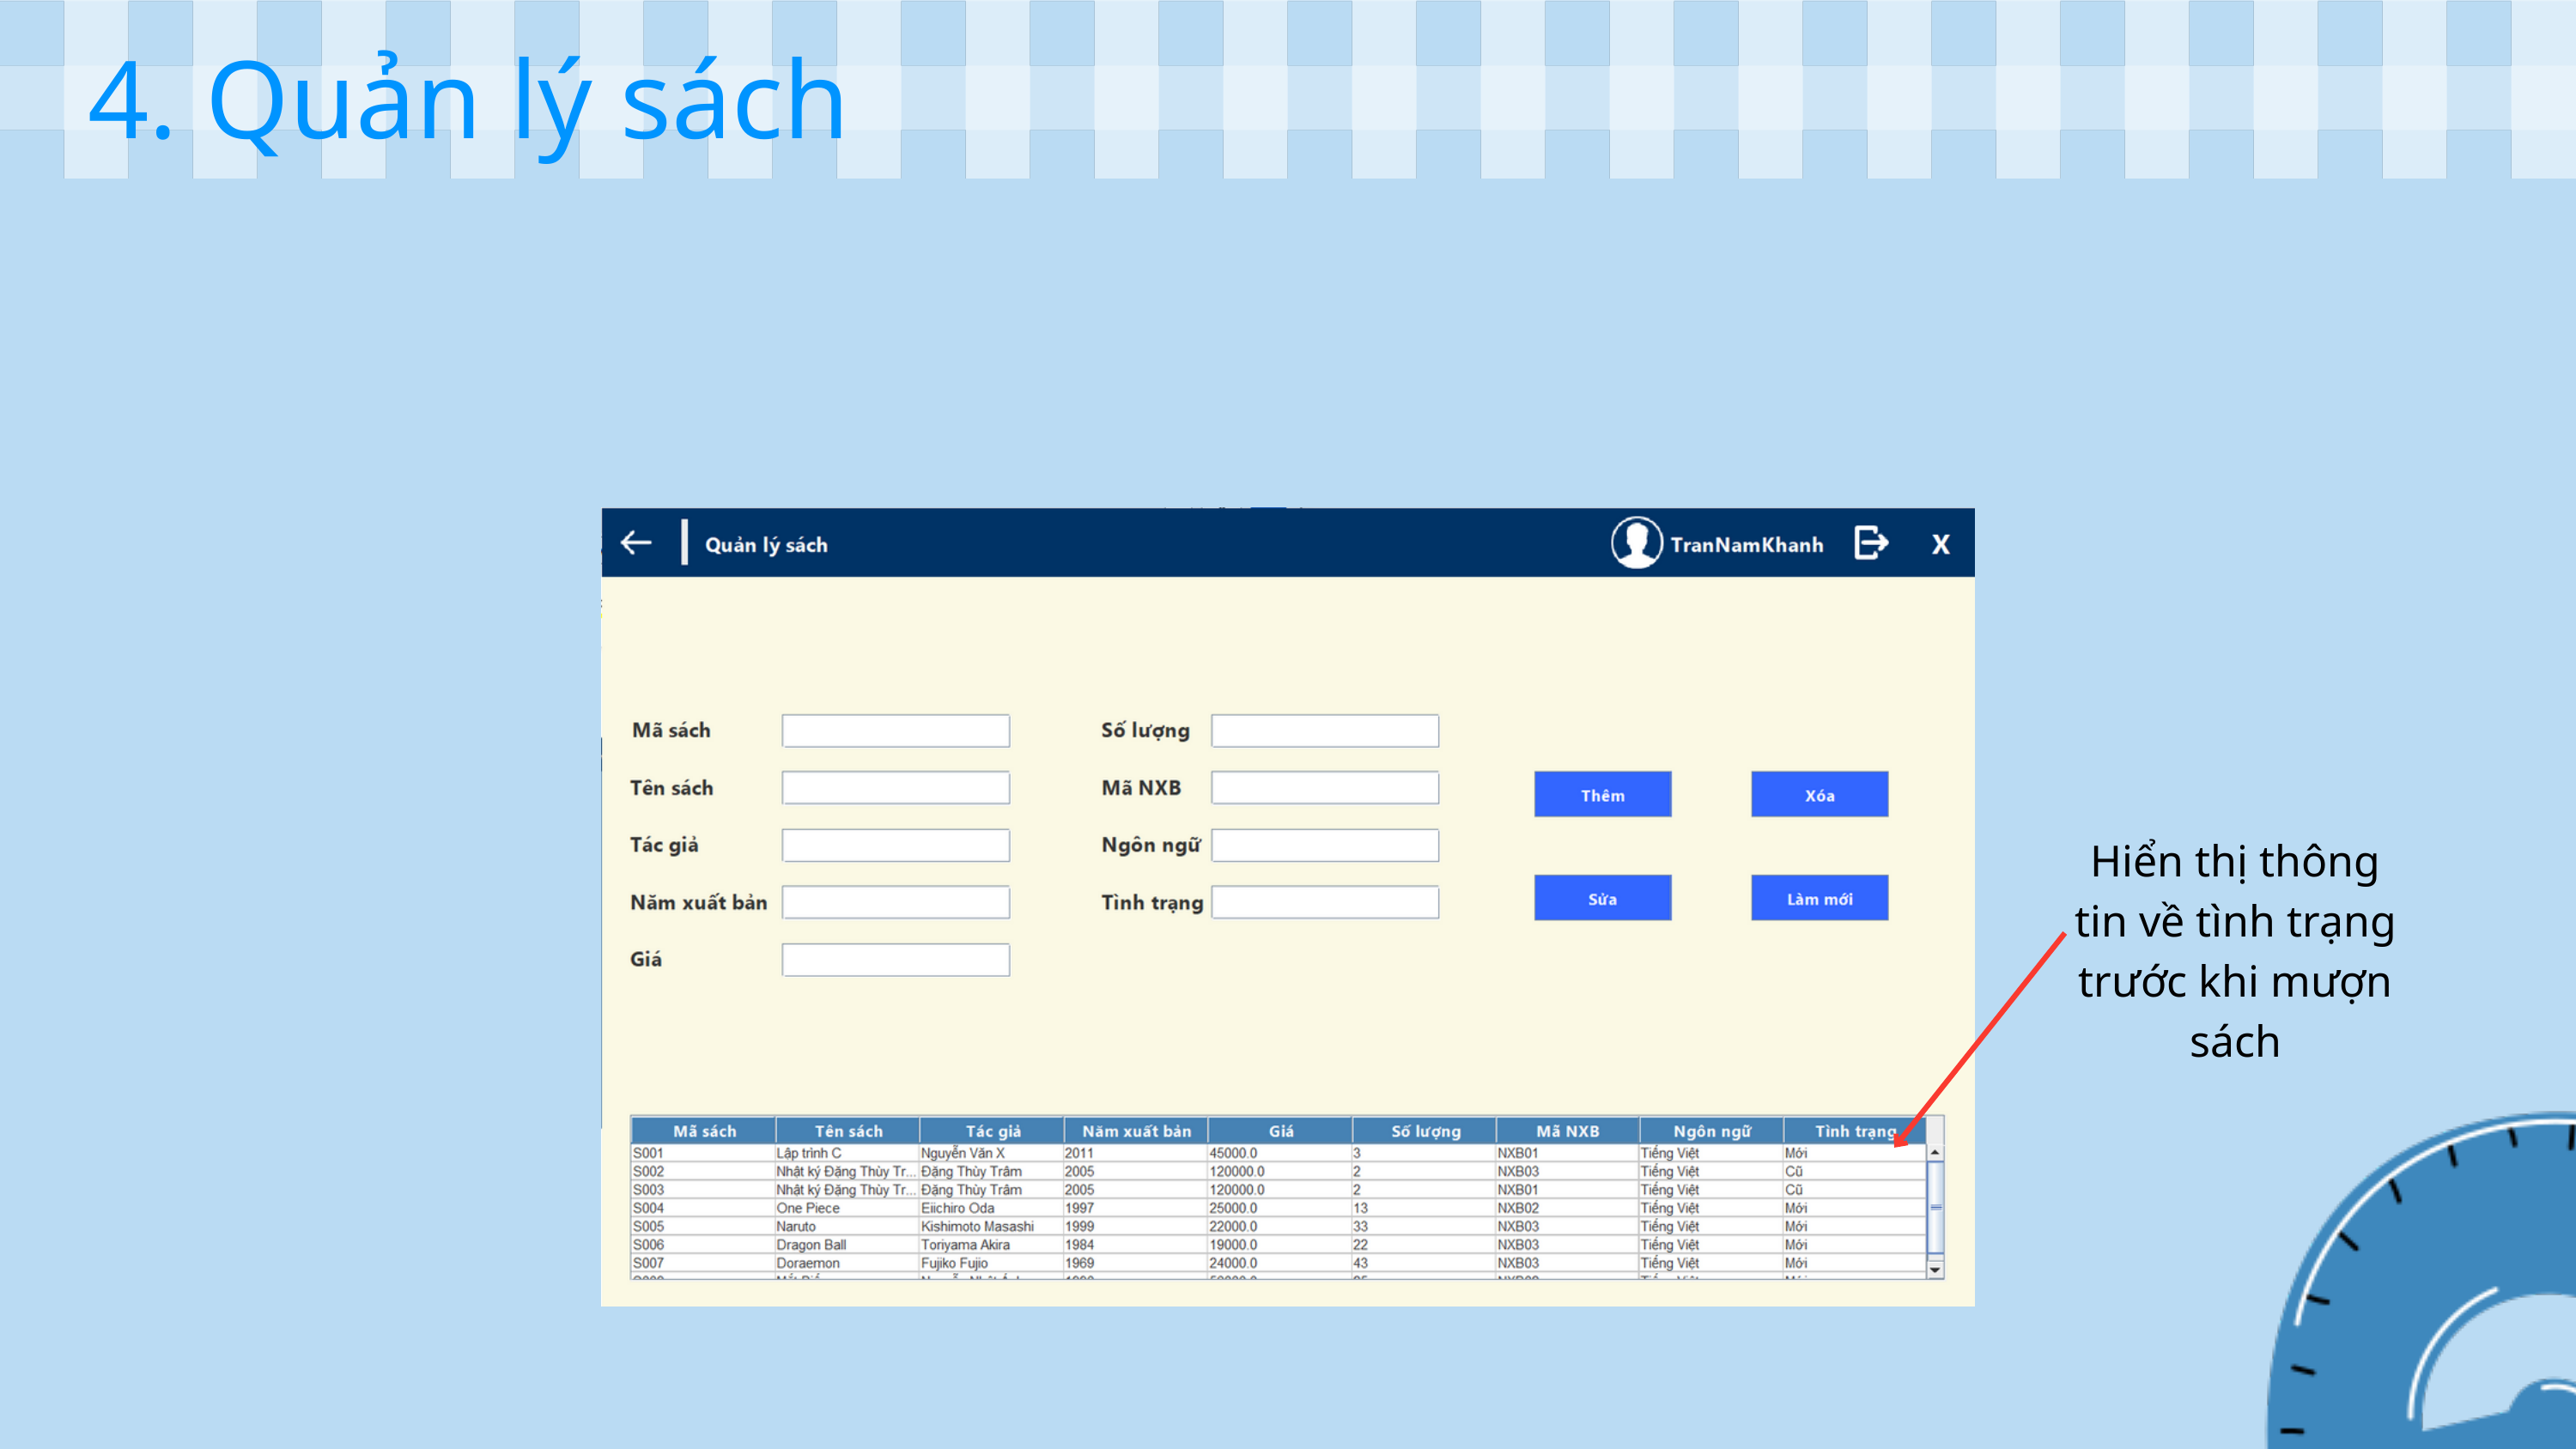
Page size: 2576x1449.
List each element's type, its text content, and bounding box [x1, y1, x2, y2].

text_box [601, 507, 1975, 1307]
text_box [1894, 933, 2064, 1148]
text_box [2196, 1100, 2576, 1449]
text_box Hiển thị thông tin về tình trạng trước khi mượn sách [2064, 825, 2407, 1066]
text_box 4. Quản lý sách [88, 9, 1976, 161]
text_box [0, 0, 2576, 179]
